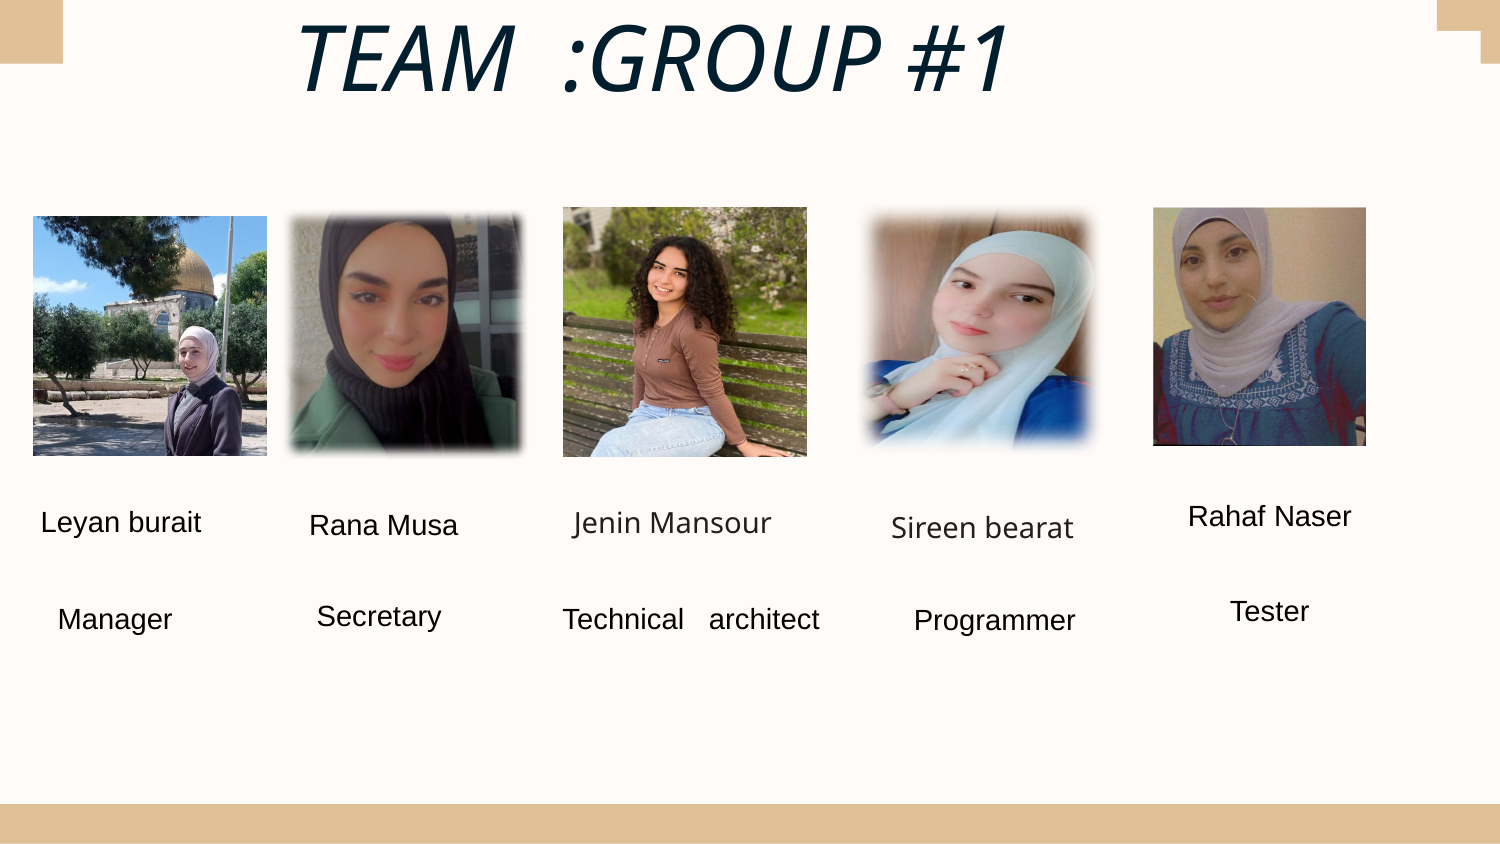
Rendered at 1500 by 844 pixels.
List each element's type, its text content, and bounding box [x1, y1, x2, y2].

text_box Leyan burait [25, 495, 348, 556]
text_box [0, 498, 294, 559]
text_box [621, 781, 944, 844]
text_box [187, 781, 510, 844]
text_box Manager [42, 593, 365, 746]
text_box Team :Group #1 [231, 30, 1481, 79]
text_box Jenin Mansour [533, 489, 856, 550]
text_box Rana Musa [294, 499, 617, 560]
text_box Secretary [301, 590, 624, 712]
text_box Programmer [898, 594, 1221, 716]
text_box Tester [1215, 585, 1500, 707]
text_box Rahaf Naser [1173, 489, 1496, 550]
picture [33, 201, 1379, 463]
list Sireen bearat [851, 494, 1174, 555]
text_box Technical architect [547, 593, 856, 699]
